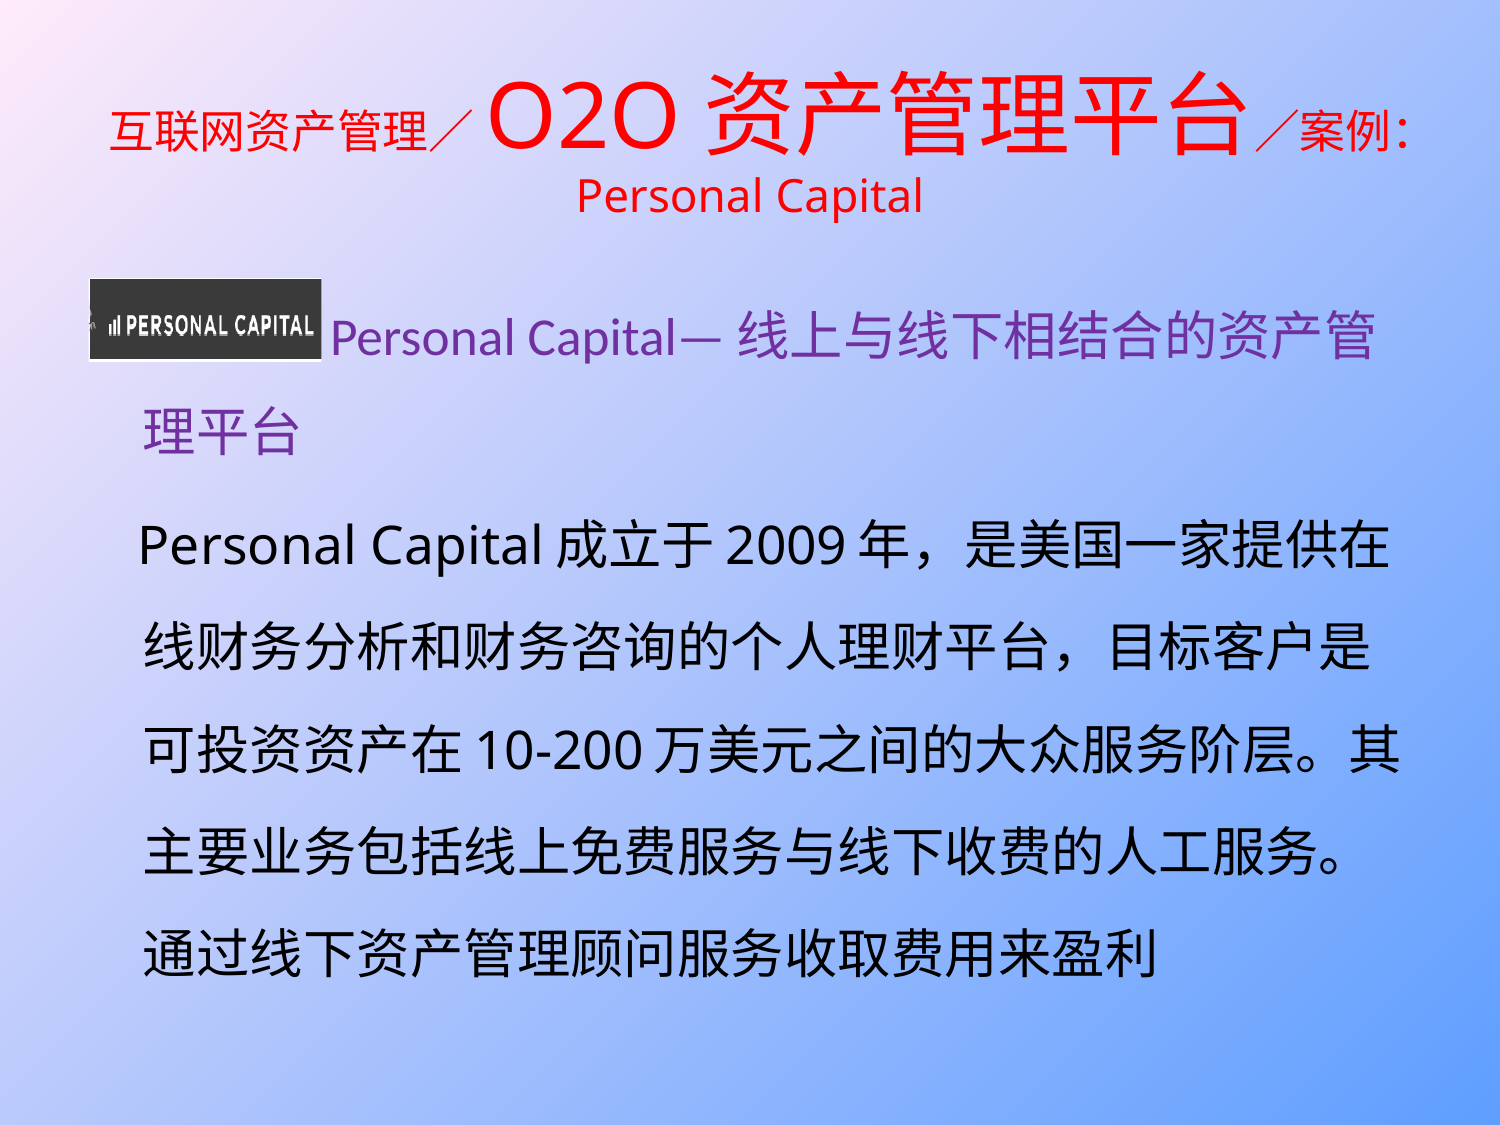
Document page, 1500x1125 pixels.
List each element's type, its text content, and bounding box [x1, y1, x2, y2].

title 互联网资产管理／O2O资产管理平台／案例：Personal Capital [75, 45, 1425, 233]
list Personal Capital—线上与线下相结合的资产管理平台 Personal Capital成立于2009年，是美国一家提供在线财务分析和财务咨询的个人理财平台，目标客户是可投资资产在10-200万美元之间的大众服务阶层。其主要业务包括线上免费服务与线下收费的人工服务。通过线下资产管理顾问服务收取费用来盈利 [75, 262, 1425, 1005]
picture [88, 278, 322, 362]
